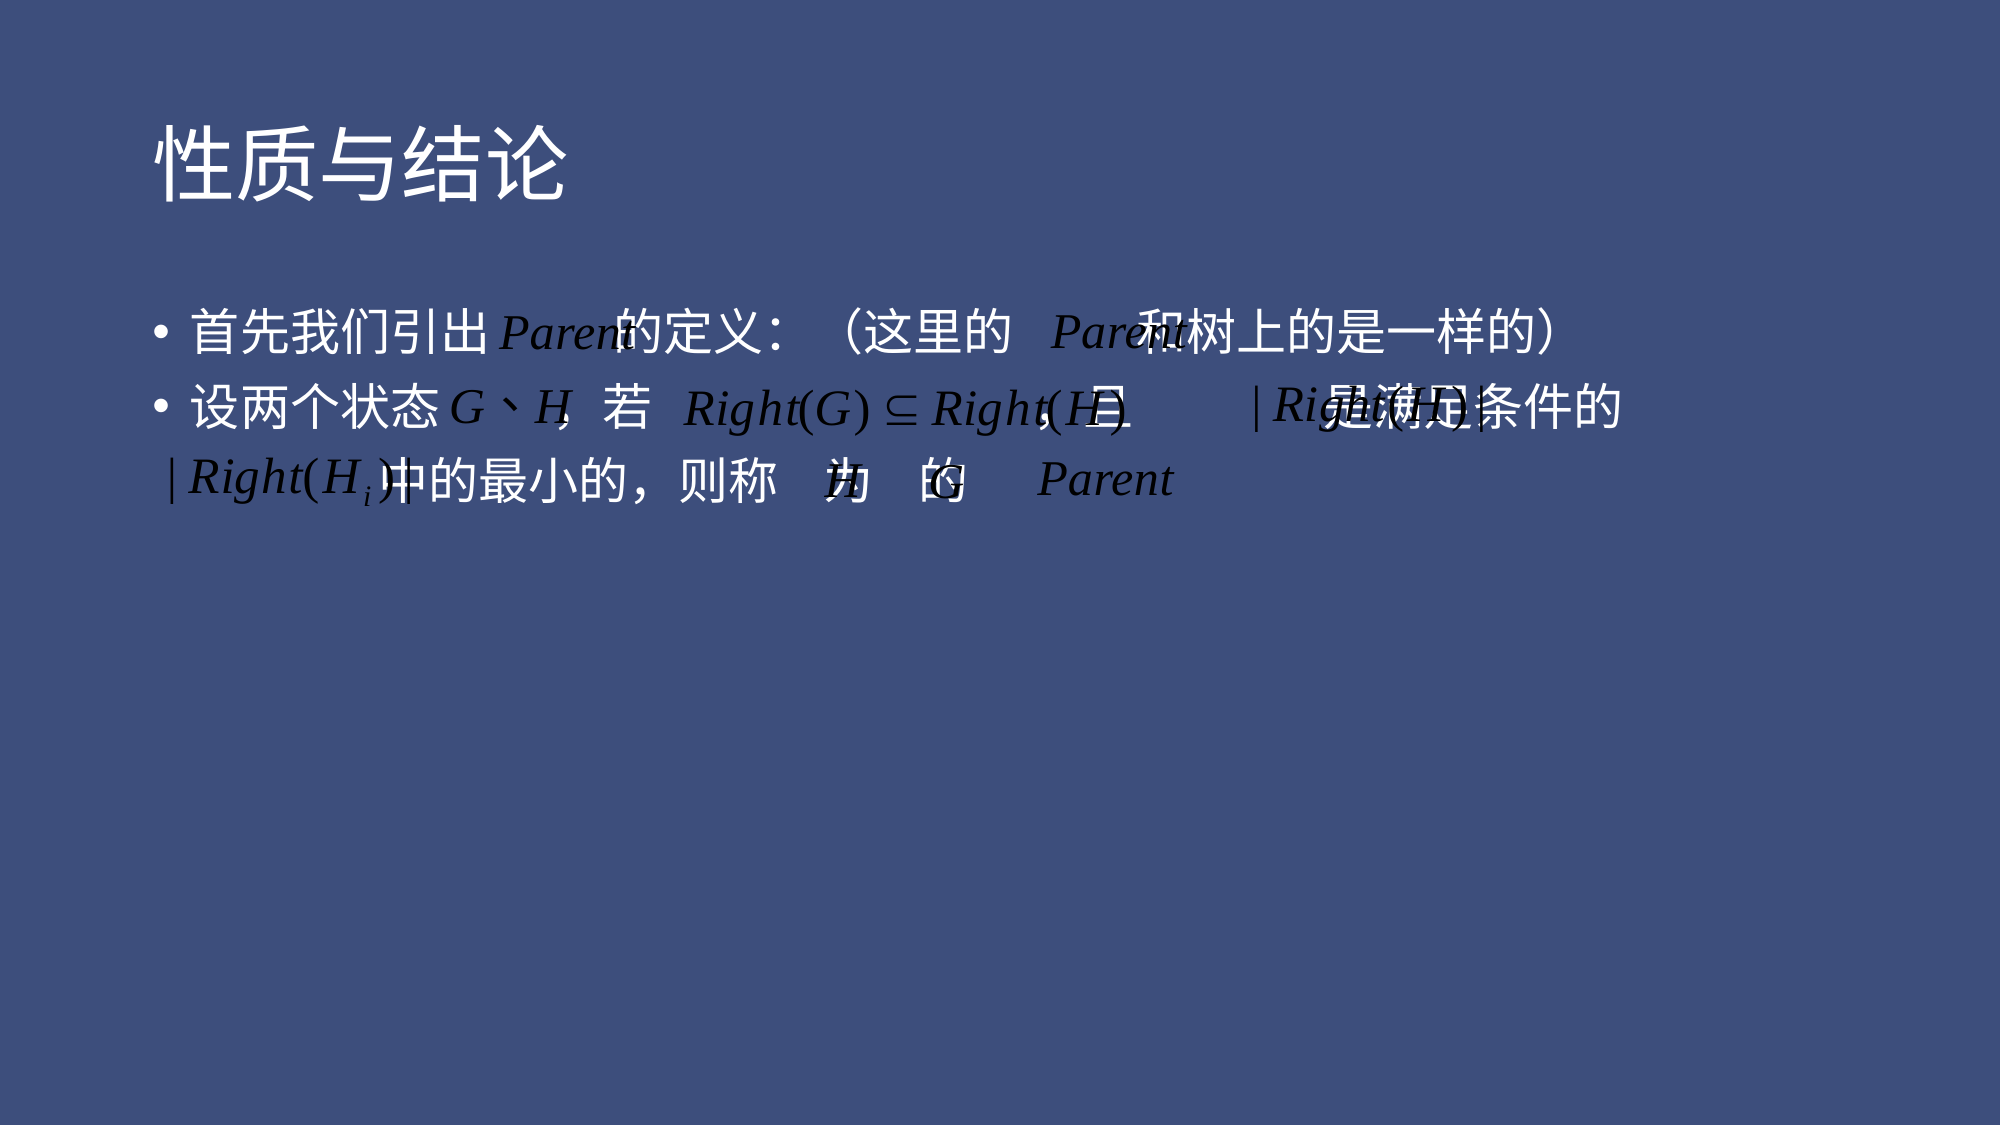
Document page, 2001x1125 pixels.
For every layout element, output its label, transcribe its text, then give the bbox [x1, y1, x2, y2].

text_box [815, 451, 874, 507]
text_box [442, 377, 585, 436]
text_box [1041, 302, 1197, 361]
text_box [1246, 374, 1494, 443]
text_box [674, 378, 1134, 447]
title 性质与结论 [137, 59, 1863, 278]
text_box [922, 452, 977, 512]
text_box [489, 303, 645, 363]
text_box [162, 442, 422, 519]
list 首先我们引出 的定义：（这里的 和树上的是一样的） 设两个状态 ，若 ，且 是满足条件的 中的最小的，则称 为 的 [137, 299, 1863, 1014]
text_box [1028, 449, 1183, 509]
